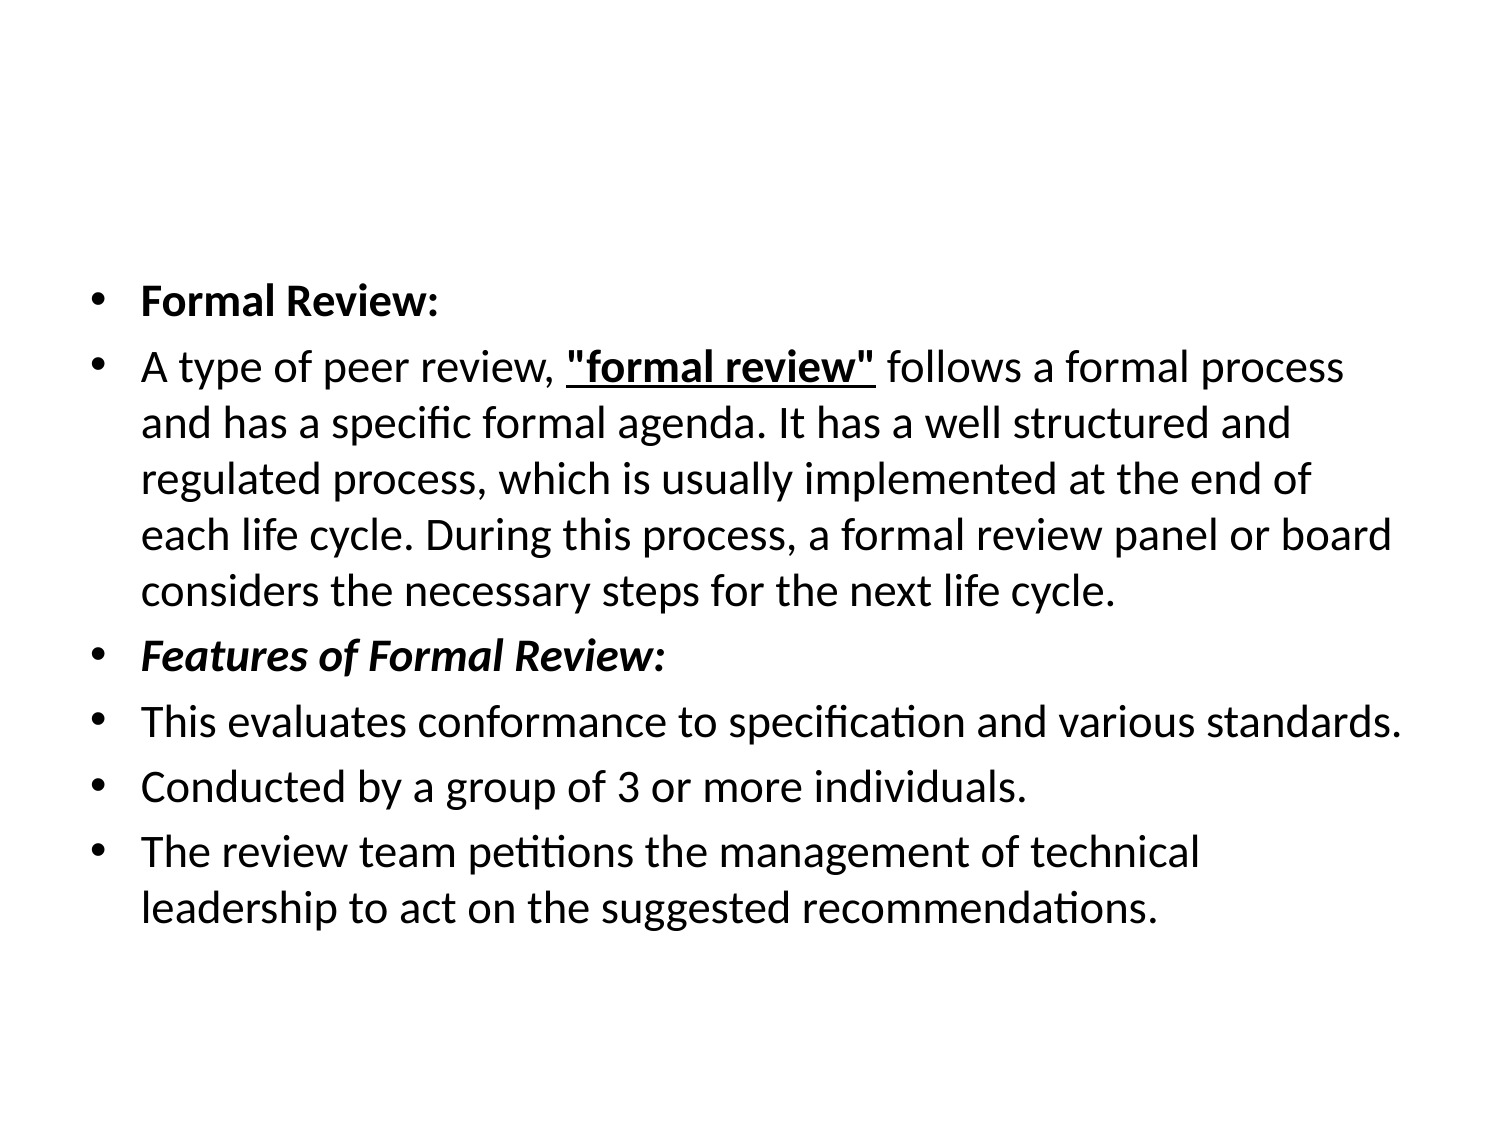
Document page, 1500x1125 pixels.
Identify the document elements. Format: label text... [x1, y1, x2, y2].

list Formal Review: A type of peer review, "formal review" follows a formal process and has a specific formal agenda. It has a well structured and regulated process, which is usually implemented at the end of each life cycle. During this process, a formal review panel or board considers the necessary steps for the next life cycle. Features of Formal Review: This evaluates conformance to specification and various standards. Conducted by a group of 3 or more individuals. The review team petitions the management of technical leadership to act on the suggested recommendations. [75, 262, 1425, 1005]
